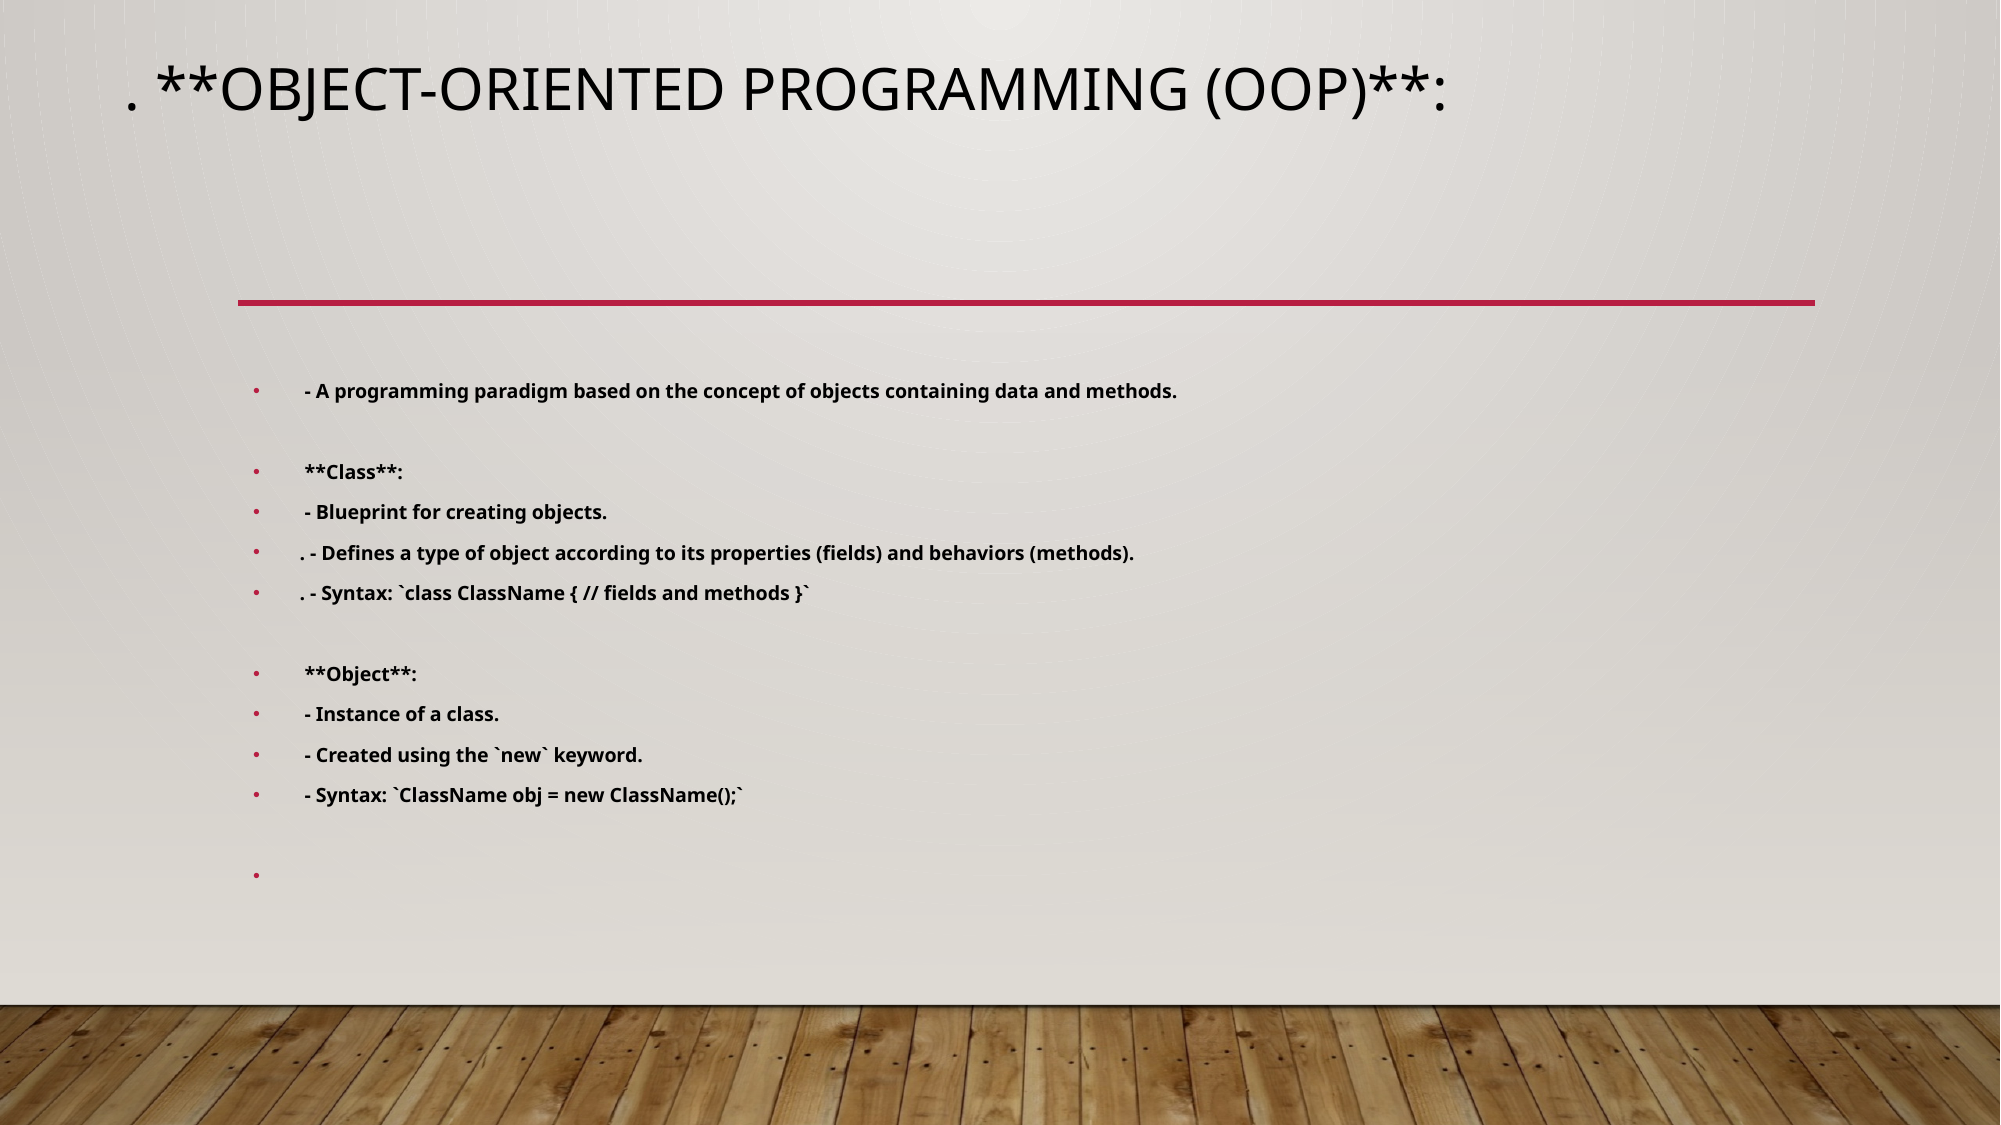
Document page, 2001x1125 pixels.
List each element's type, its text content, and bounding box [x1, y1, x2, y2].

title . **Object-Oriented Programming (OOP)**: [109, 52, 1863, 132]
list - A programming paradigm based on the concept of objects containing data and methods. **Class**: - Blueprint for creating objects. . - Defines a type of object according to its properties (fields) and behaviors (methods). . - Syntax: `class ClassName { // fields and methods }` **Object**: - Instance of a class. - Created using the `new` keyword. - Syntax: `ClassName obj = new ClassName();` [238, 330, 1814, 897]
picture [0, 1005, 2000, 1125]
